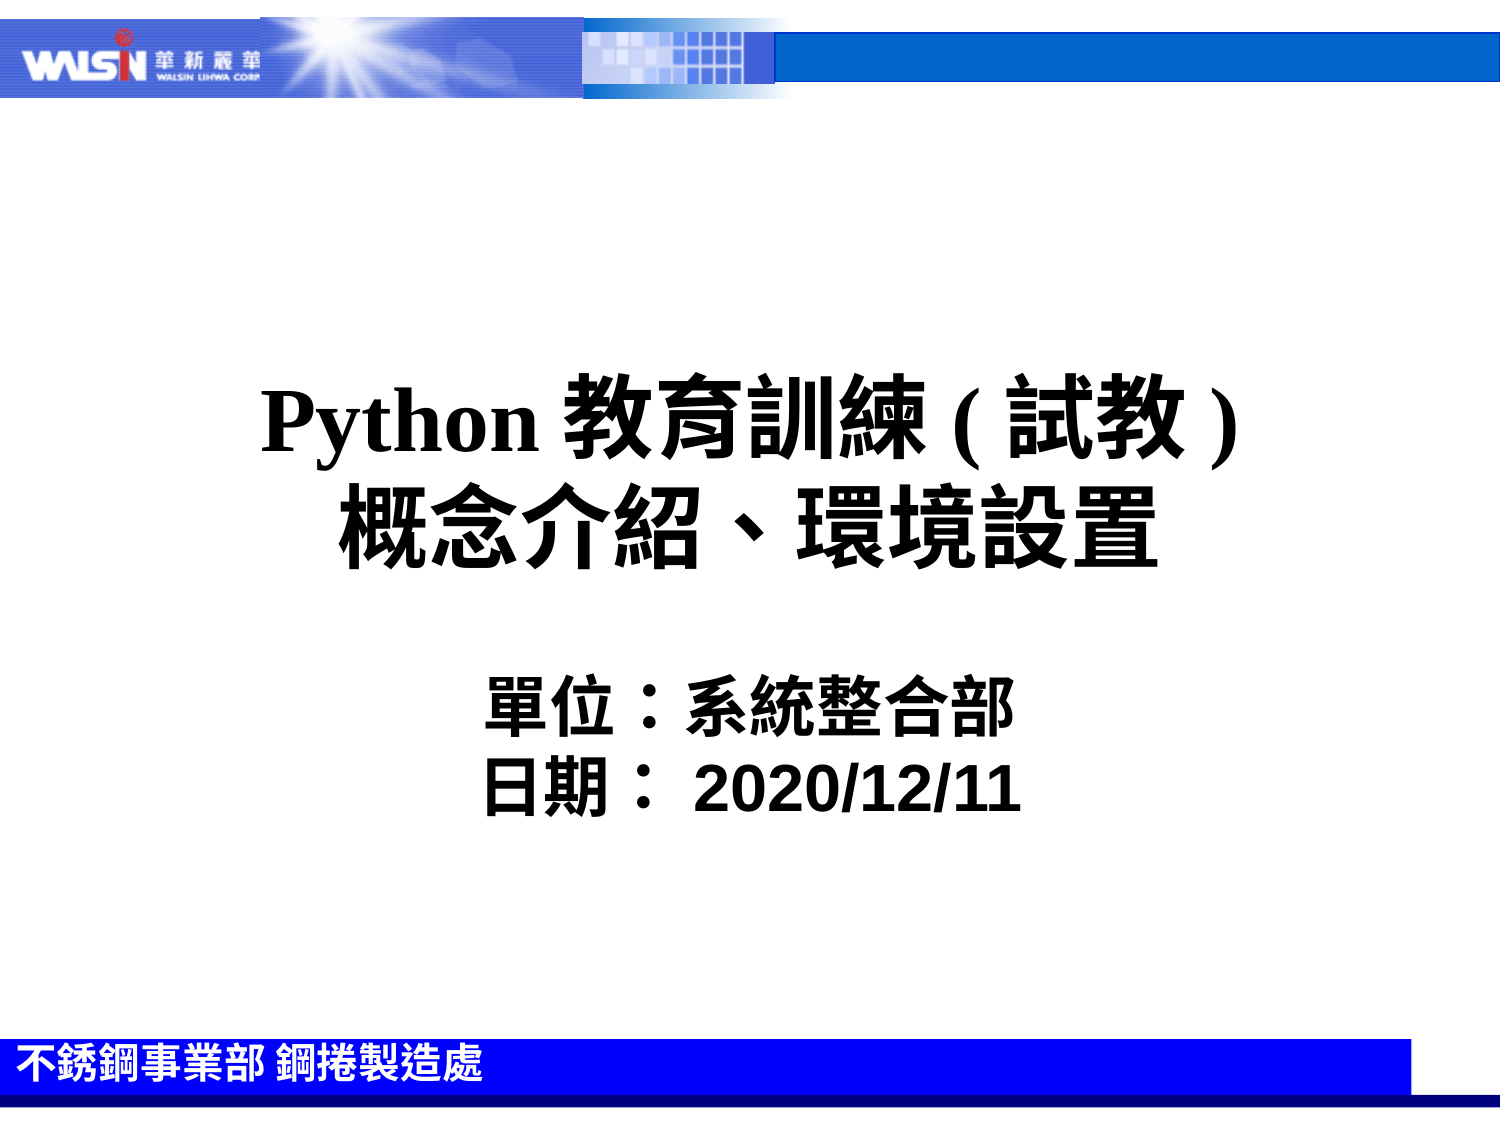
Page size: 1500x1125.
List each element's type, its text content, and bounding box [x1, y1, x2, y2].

picture [0, 17, 775, 98]
subtitle 單位：系統整合部 日期：2020/12/11 [225, 656, 1275, 925]
title Python教育訓練(試教) 概念介紹、環境設置 [112, 349, 1388, 591]
